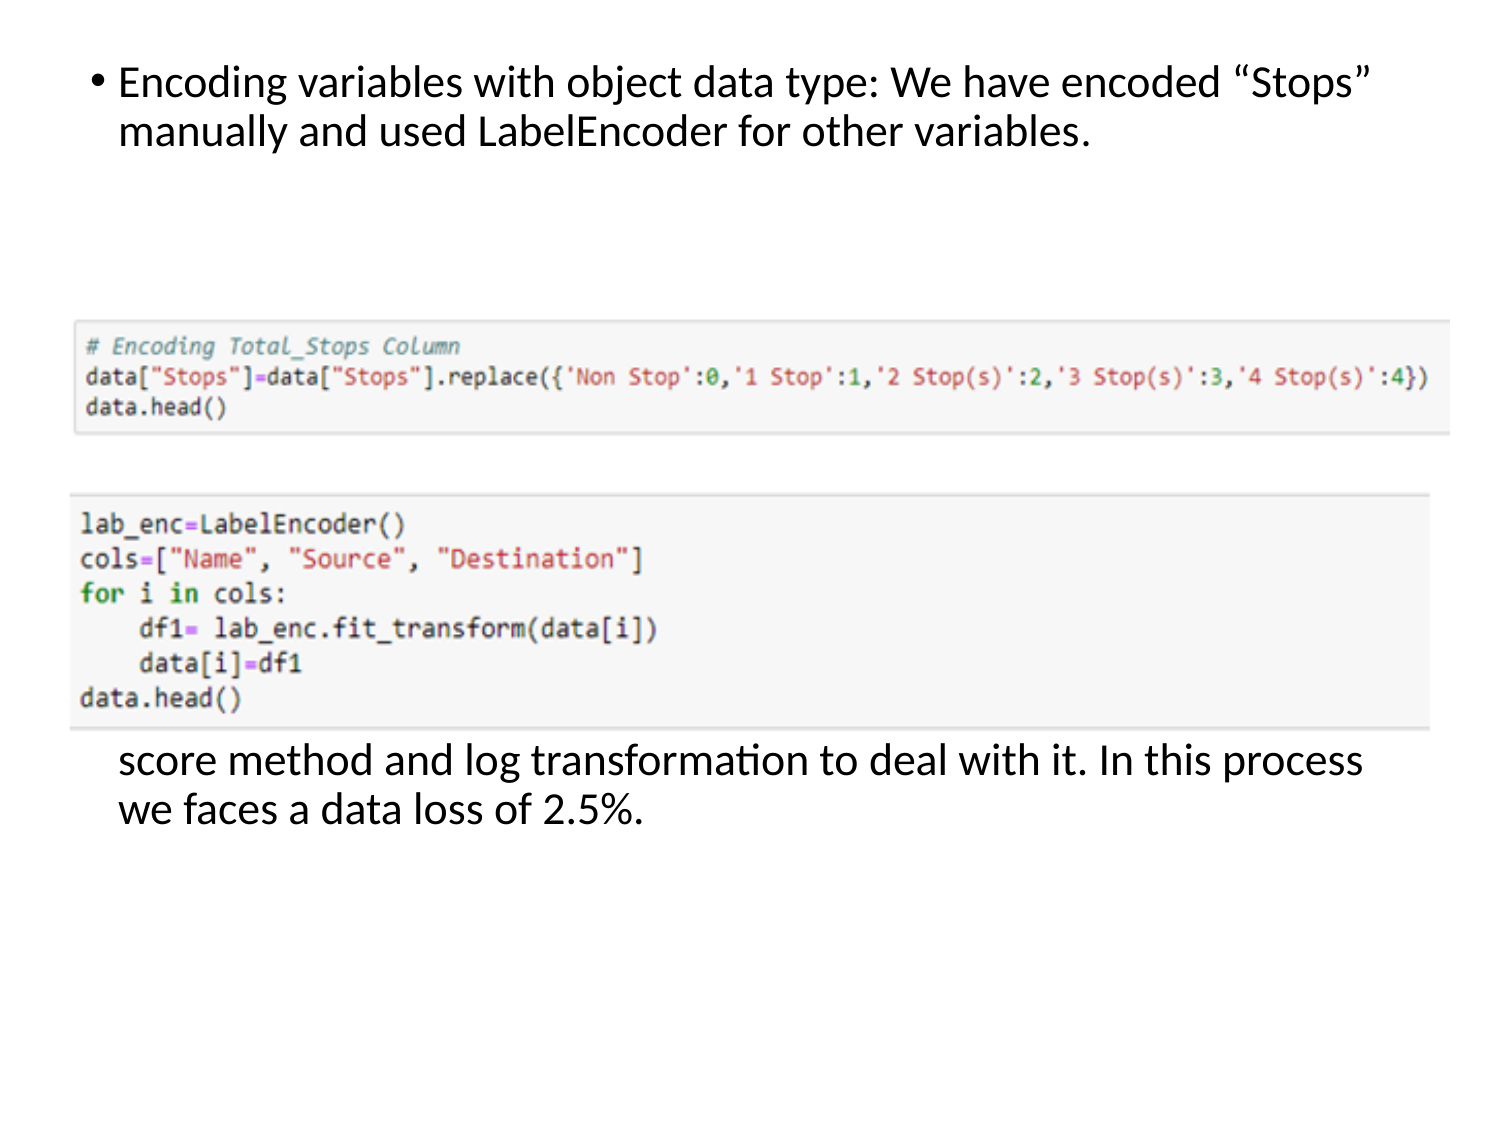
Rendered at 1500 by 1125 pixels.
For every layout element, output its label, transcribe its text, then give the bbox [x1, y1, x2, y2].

picture [47, 299, 1451, 738]
list Encoding variables with object data type: We have encoded “Stops” manually and used LabelEncoder for other variables. We also observed outliers and skewness in data for which we used z-score method and log transformation to deal with it. In this process we faces a data loss of 2.5%. [75, 50, 1425, 299]
list Encoding variables with object data type: We have encoded “Stops” manually and used LabelEncoder for other variables. We also observed outliers and skewness in data for which we used z-score method and log transformation to deal with it. In this process we faces a data loss of 2.5%. [75, 738, 1425, 1088]
